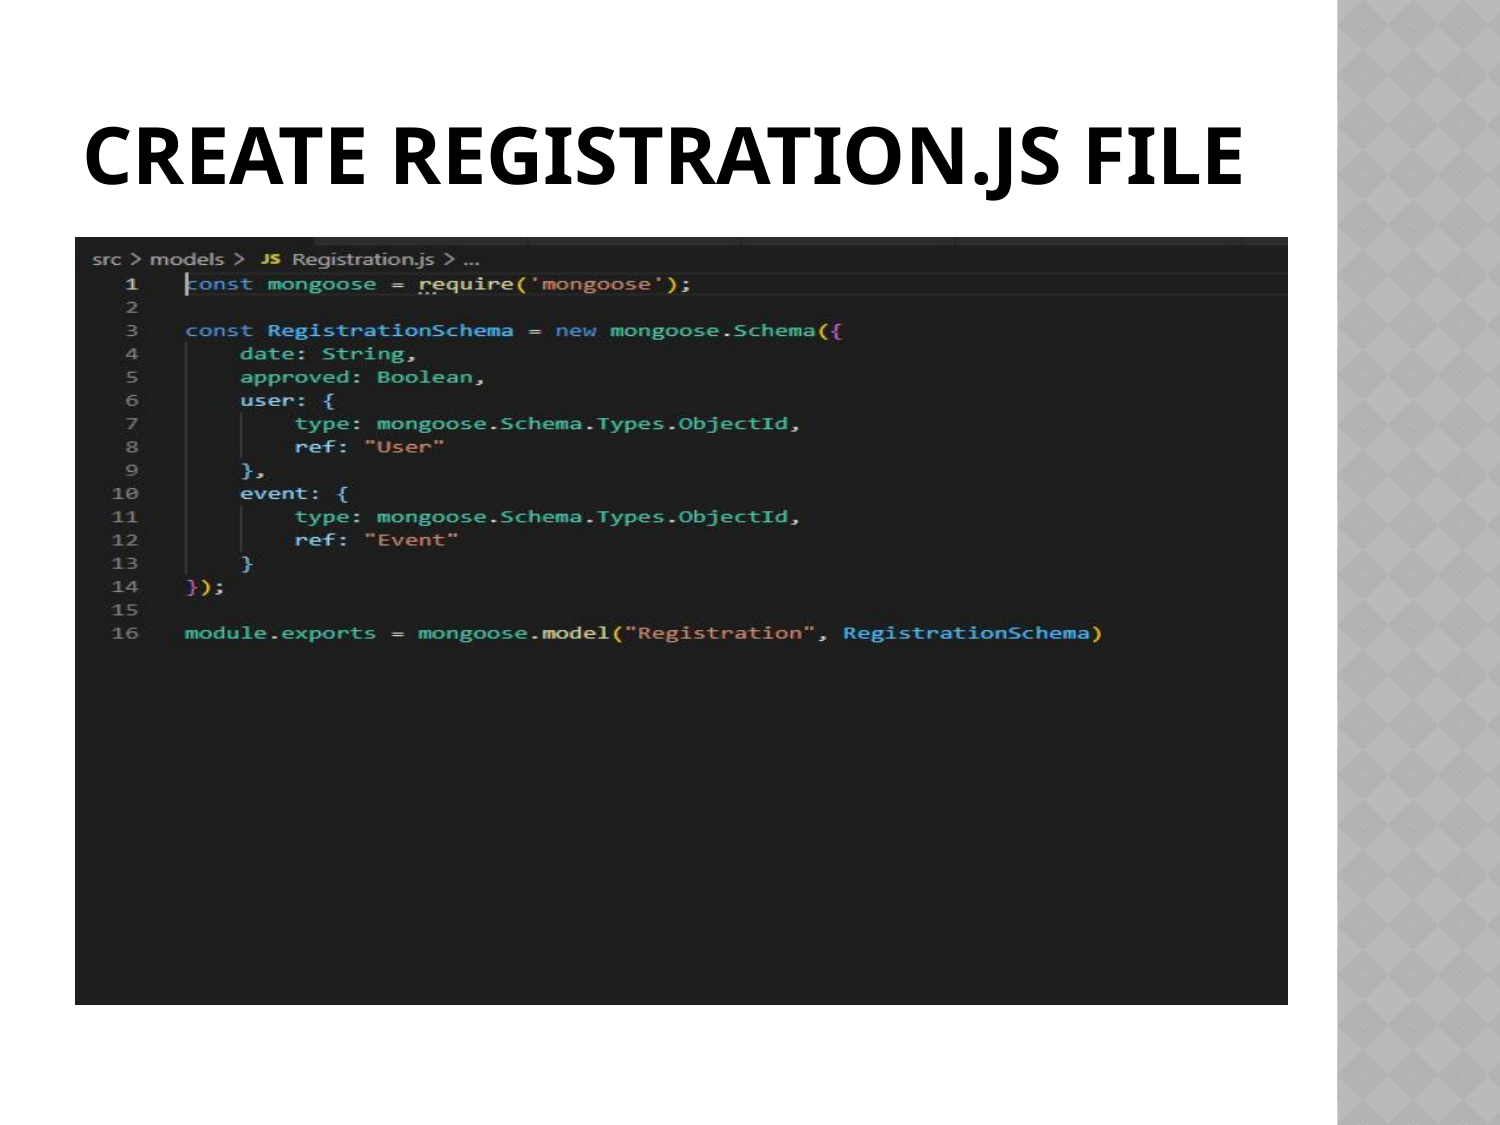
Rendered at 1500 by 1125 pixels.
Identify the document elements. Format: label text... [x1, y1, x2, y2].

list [74, 237, 1288, 1006]
title Create Registration.js file [75, 52, 1263, 200]
